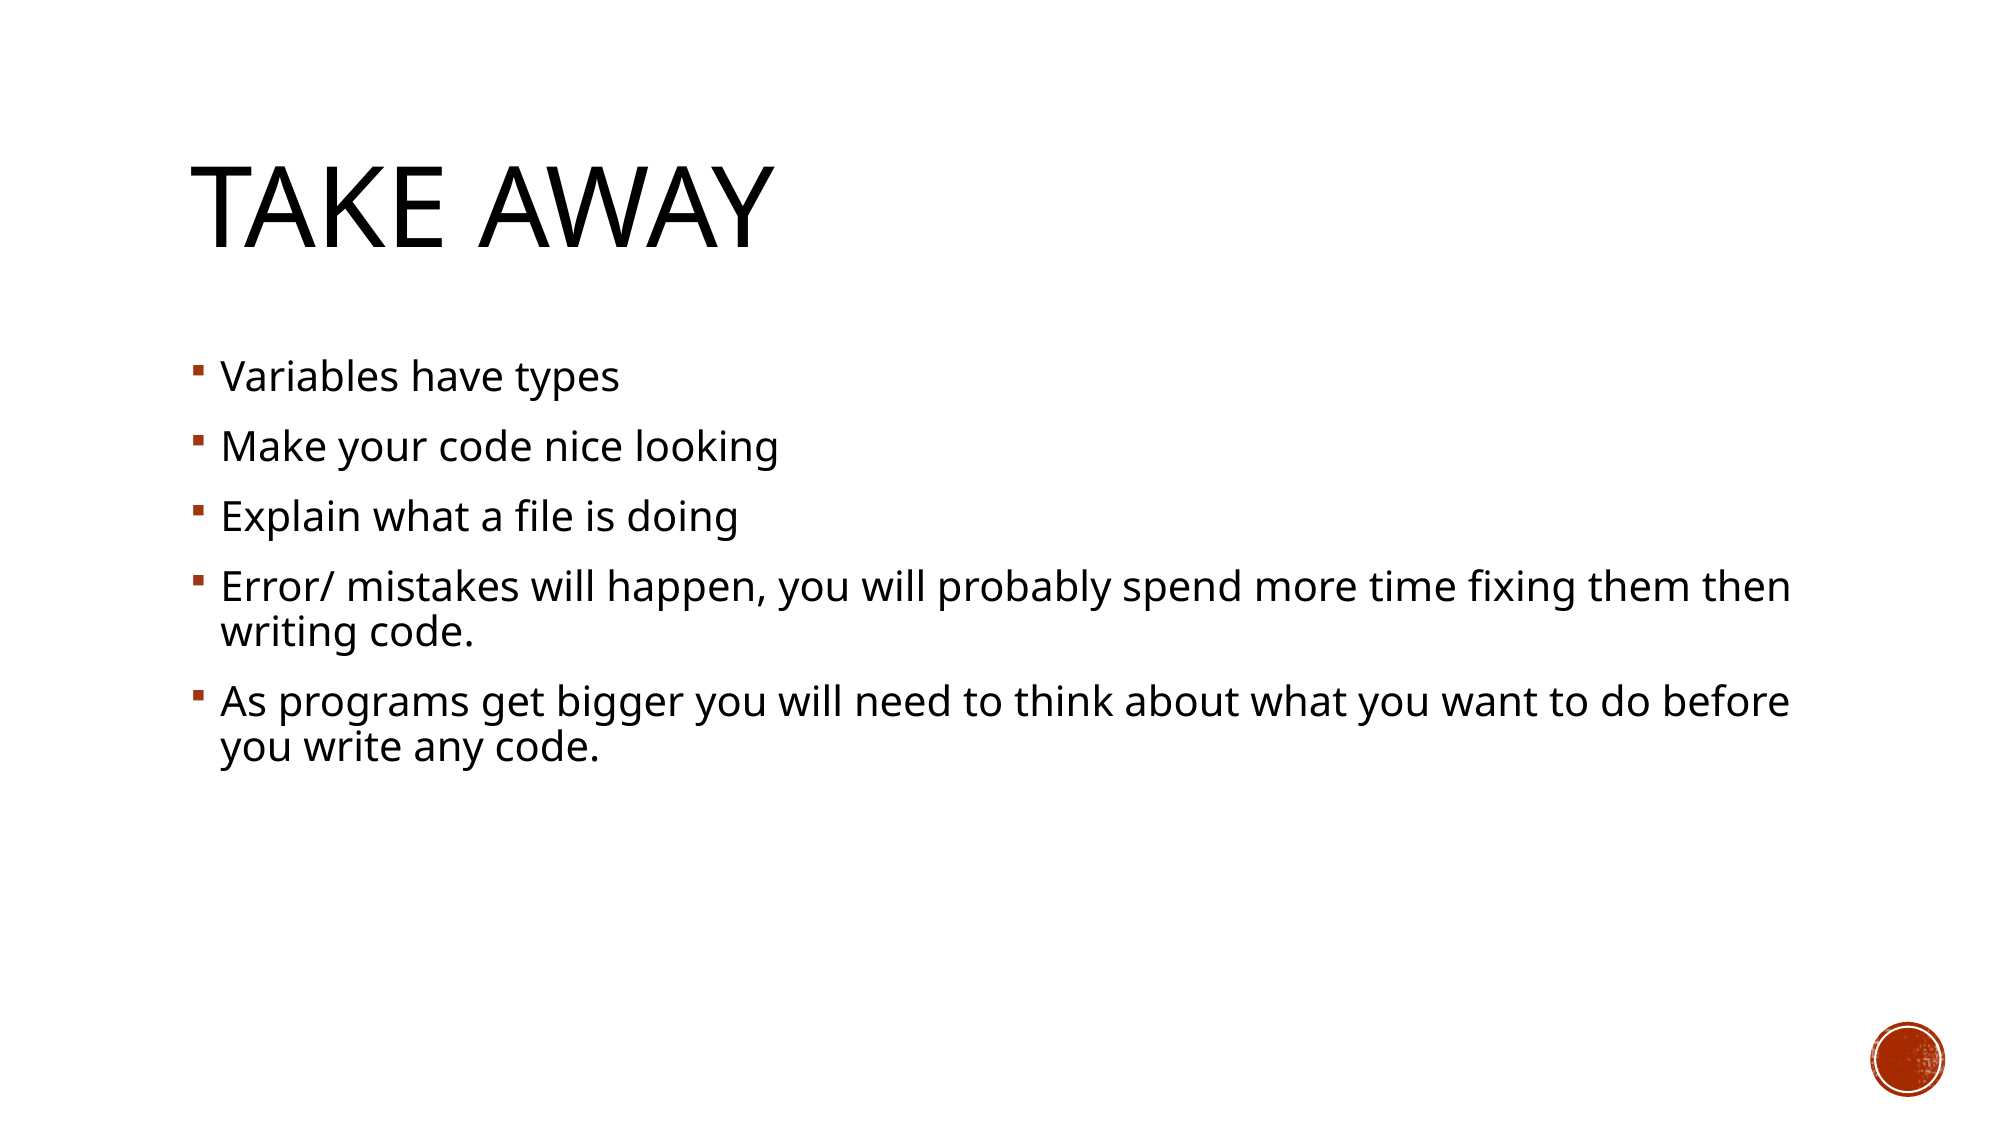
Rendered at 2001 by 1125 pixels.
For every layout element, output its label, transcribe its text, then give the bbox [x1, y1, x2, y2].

list Variables have types Make your code nice looking Explain what a file is doing Error/ mistakes will happen, you will probably spend more time fixing them then writing code. As programs get bigger you will need to think about what you want to do before you write any code. [175, 348, 1826, 1013]
title Take away [175, 79, 1826, 344]
